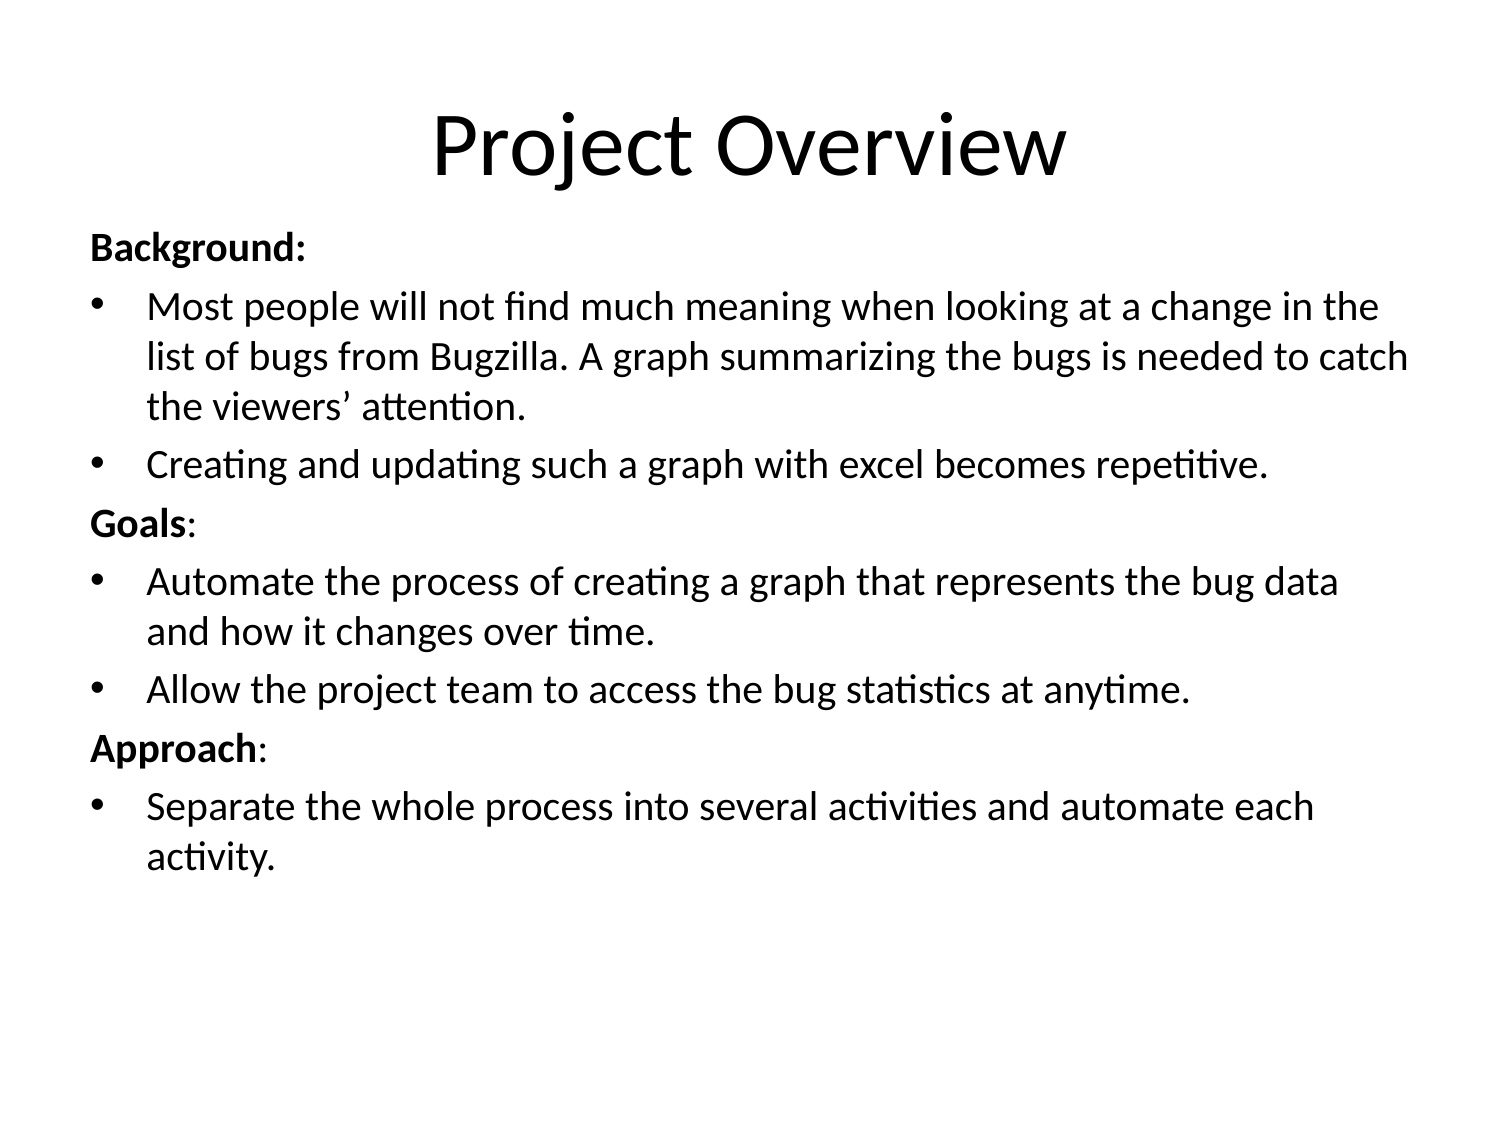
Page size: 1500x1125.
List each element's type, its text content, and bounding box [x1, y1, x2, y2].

list Background: Most people will not find much meaning when looking at a change in the list of bugs from Bugzilla. A graph summarizing the bugs is needed to catch the viewers’ attention. Creating and updating such a graph with excel becomes repetitive. Goals: Automate the process of creating a graph that represents the bug data and how it changes over time. Allow the project team to access the bug statistics at anytime. Approach: Separate the whole process into several activities and automate each activity. [75, 212, 1425, 1005]
title Project Overview [75, 45, 1425, 212]
